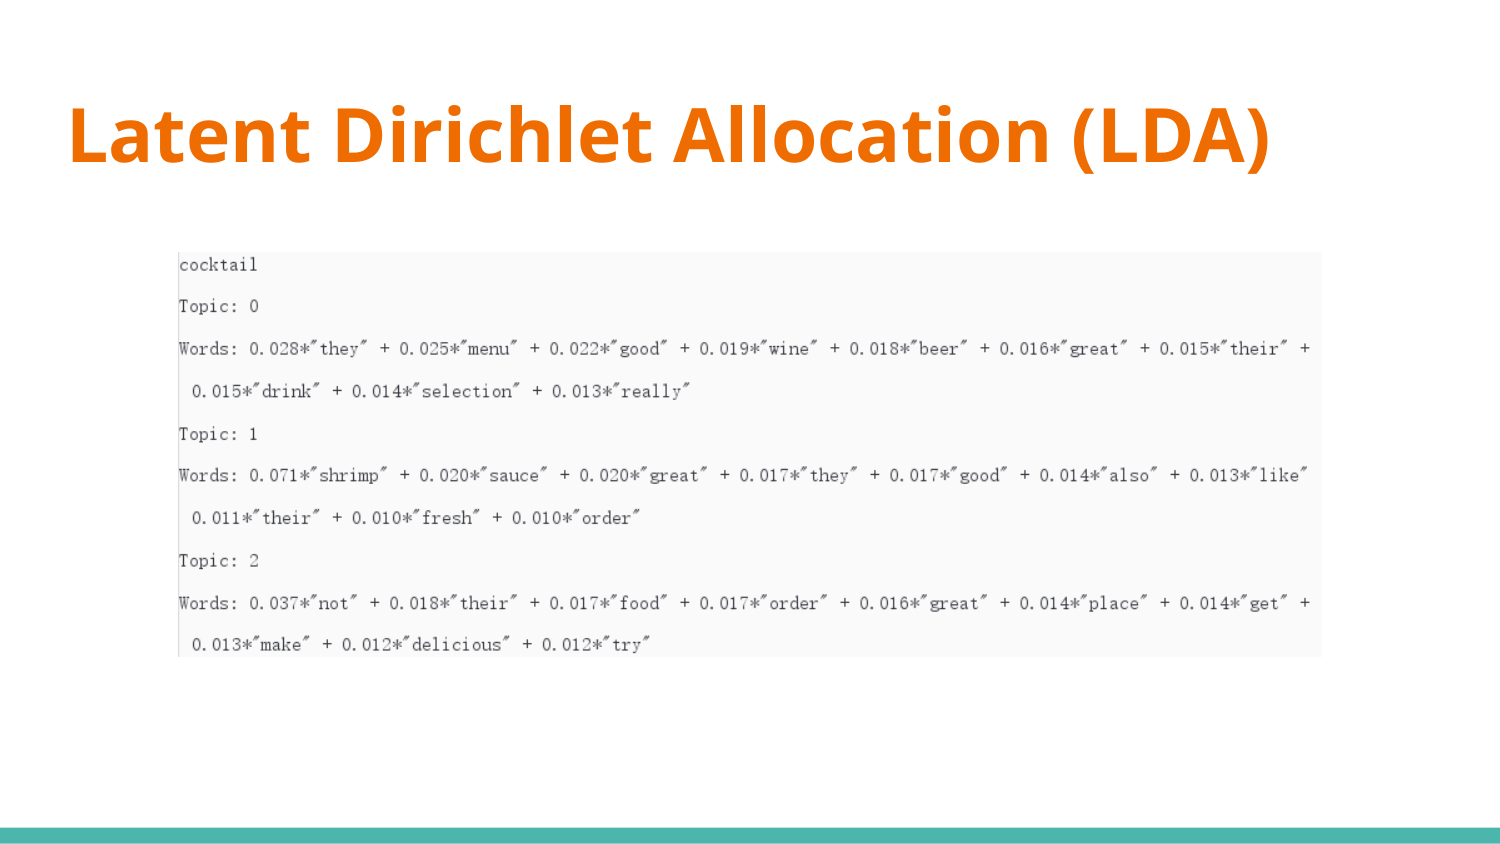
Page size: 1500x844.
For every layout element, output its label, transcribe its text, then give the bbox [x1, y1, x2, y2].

title Latent Dirichlet Allocation (LDA) [51, 72, 1449, 189]
picture [177, 252, 1323, 657]
